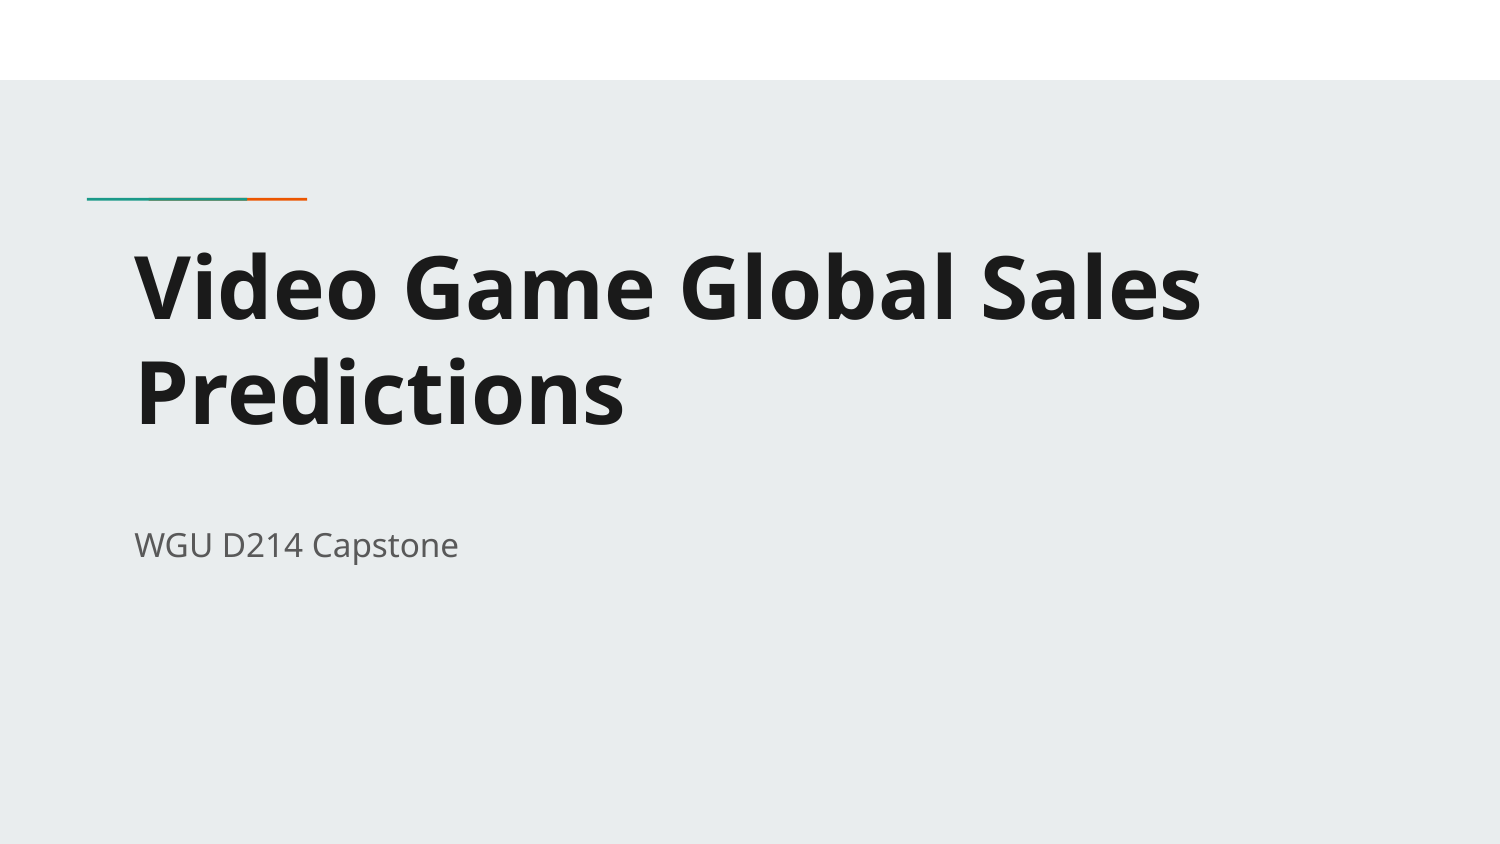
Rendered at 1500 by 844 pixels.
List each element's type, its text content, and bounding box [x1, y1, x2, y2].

subtitle WGU D214 Capstone [119, 508, 1381, 598]
title Video Game Global Sales Predictions [119, 216, 1381, 490]
